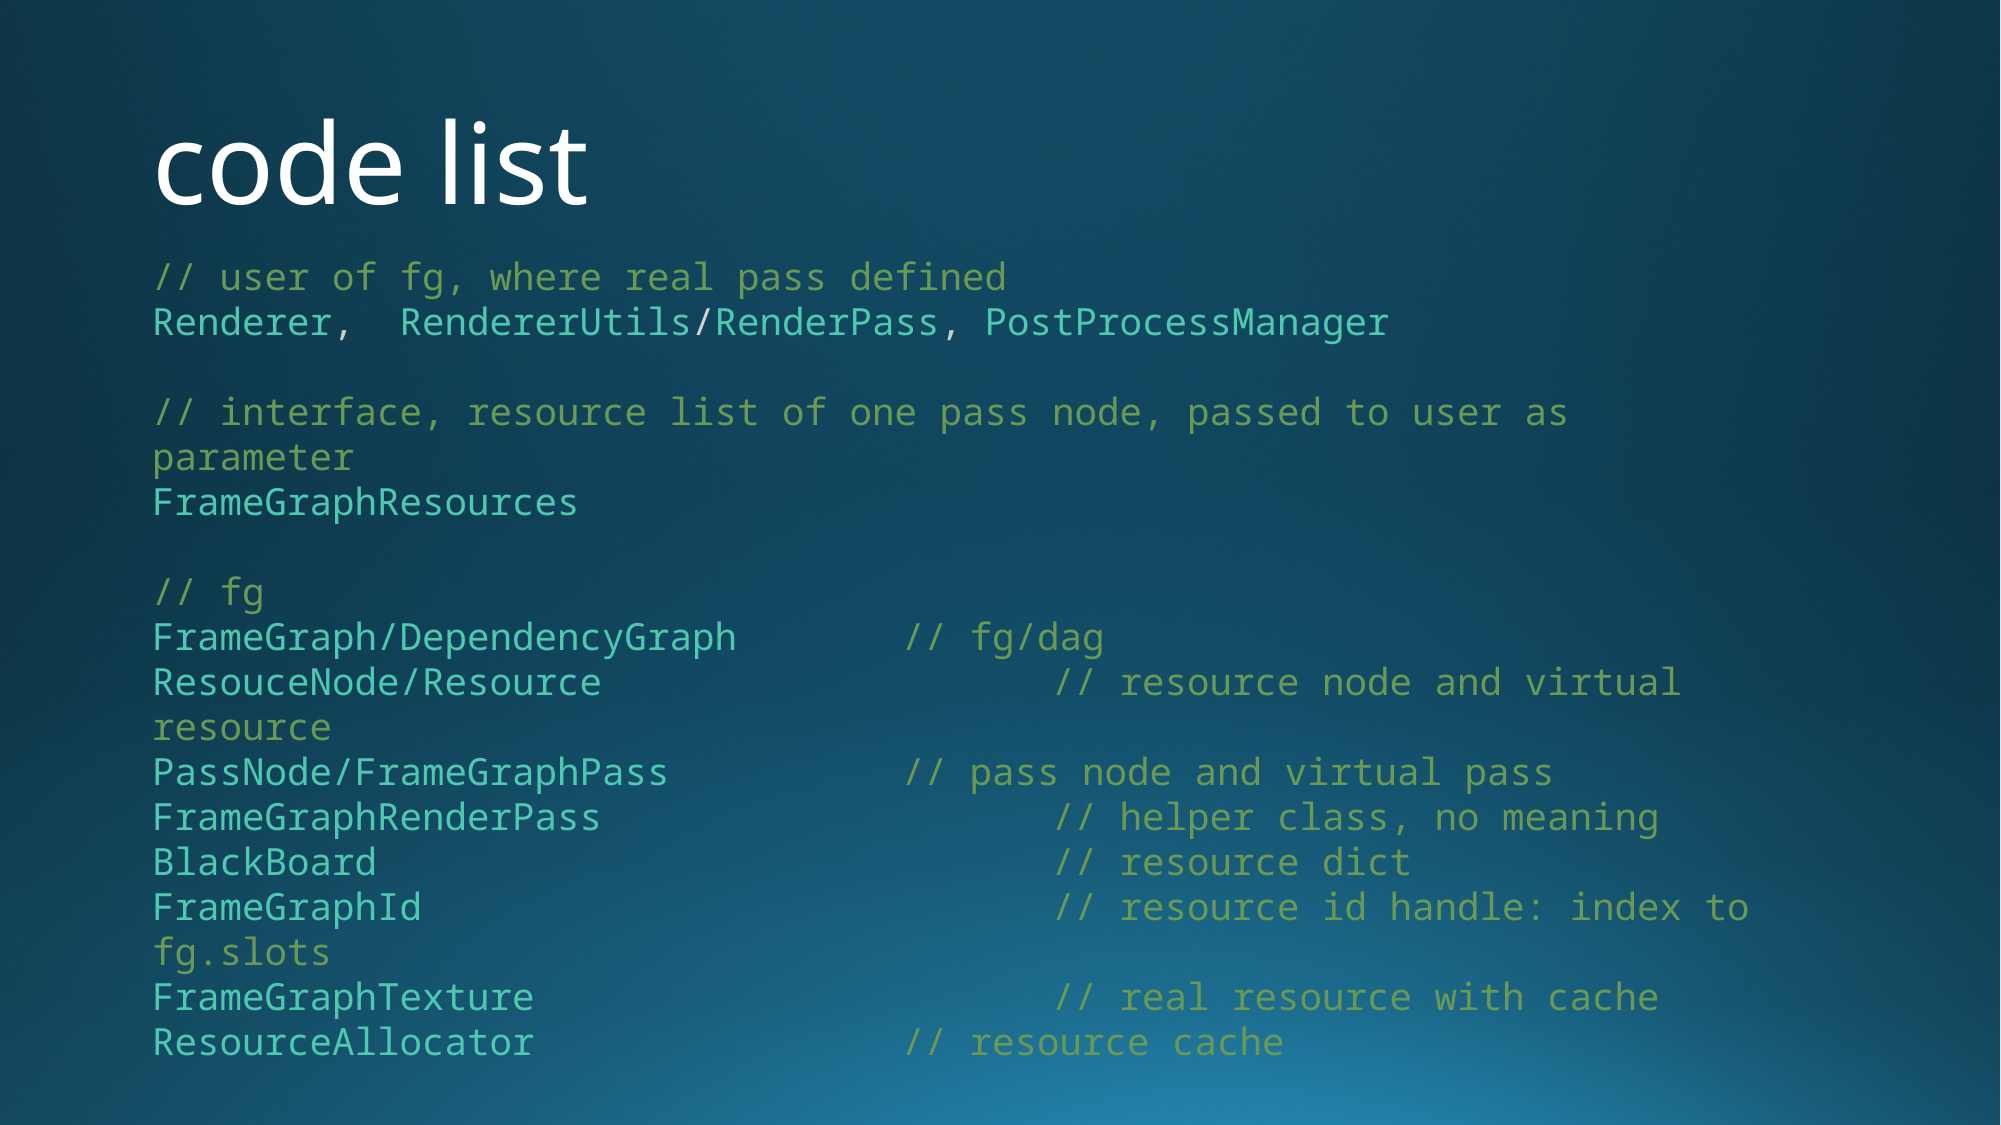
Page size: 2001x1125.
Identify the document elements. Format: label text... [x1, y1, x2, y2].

picture [0, 0, 2001, 1125]
text_box // user of fg, where real pass defined Renderer, RendererUtils/RenderPass, PostProcessManager // interface, resource list of one pass node, passed to user as parameter FrameGraphResources // fg FrameGraph/DependencyGraph // fg/dag ResouceNode/Resource // resource node and virtual resource PassNode/FrameGraphPass // pass node and virtual pass FrameGraphRenderPass // helper class, no meaning BlackBoard // resource dict FrameGraphId // resource id handle: index to fg.slots FrameGraphTexture // real resource with cache ResourceAllocator // resource cache [137, 245, 1795, 1071]
title code list [137, 59, 1863, 278]
